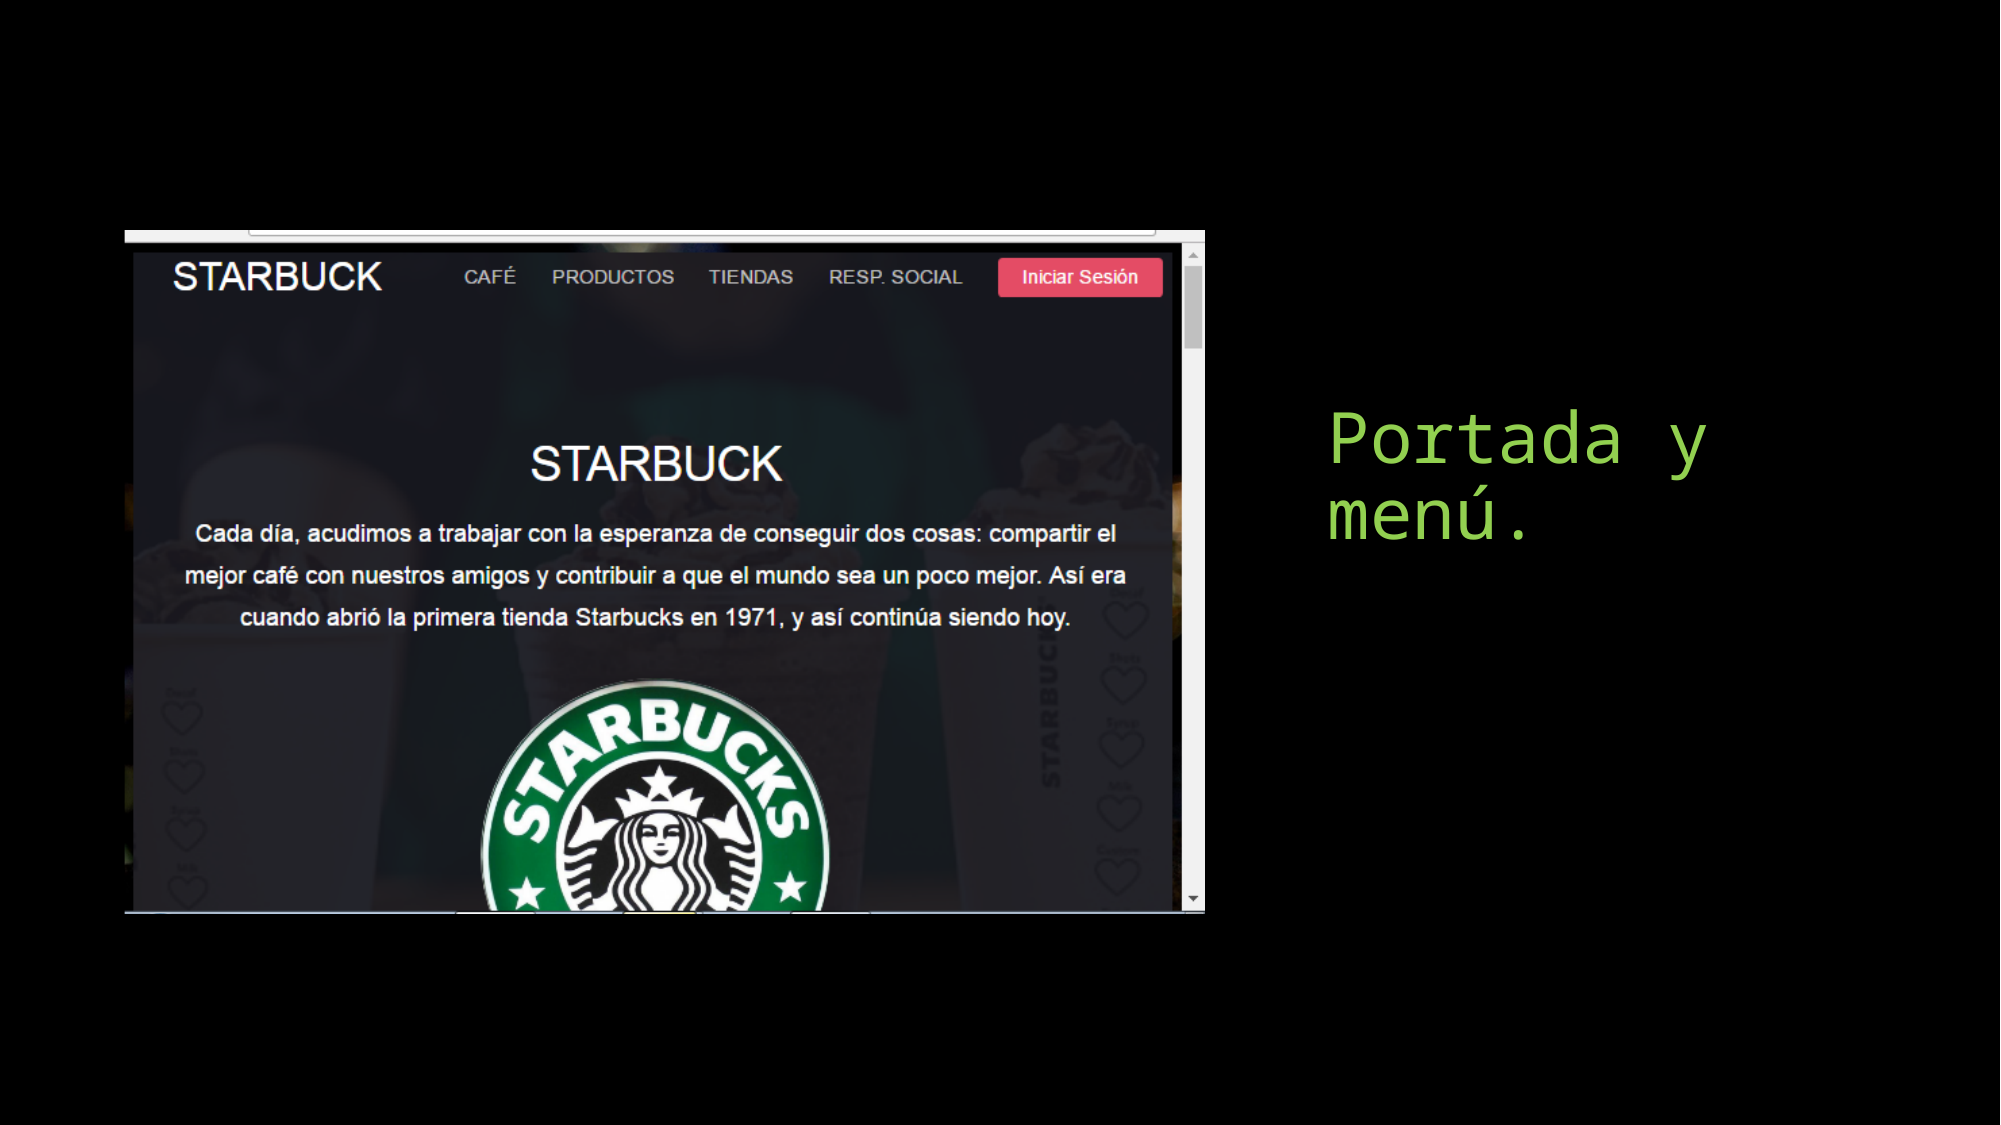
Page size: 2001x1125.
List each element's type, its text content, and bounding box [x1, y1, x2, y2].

title Portada y menú. [1312, 262, 1825, 563]
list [124, 230, 1207, 914]
